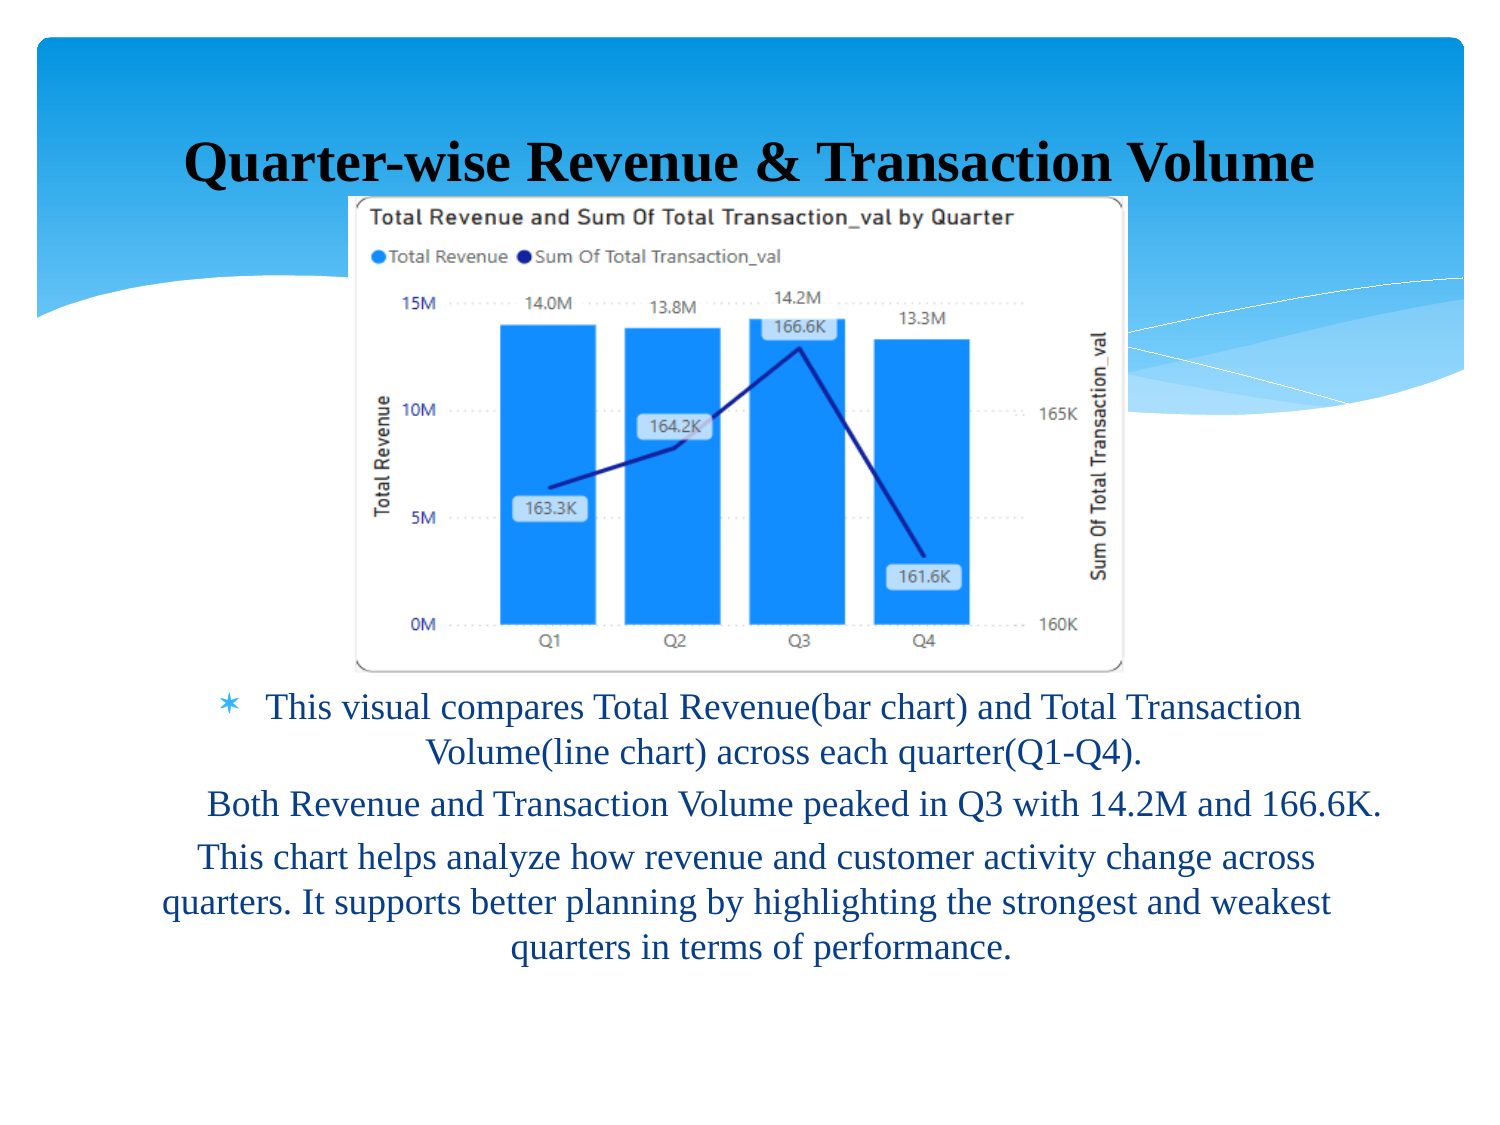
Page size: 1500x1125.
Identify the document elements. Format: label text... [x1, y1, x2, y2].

title Quarter-wise Revenue & Transaction Volume [75, 55, 1425, 261]
list This visual compares Total Revenue(bar chart) and Total Transaction Volume(line chart) across each quarter(Q1-Q4). Both Revenue and Transaction Volume peaked in Q3 with 14.2M and 166.6K. This chart helps analyze how revenue and customer activity change across quarters. It supports better planning by highlighting the strongest and weakest quarters in terms of performance. [112, 208, 1412, 1005]
picture [348, 196, 1129, 681]
